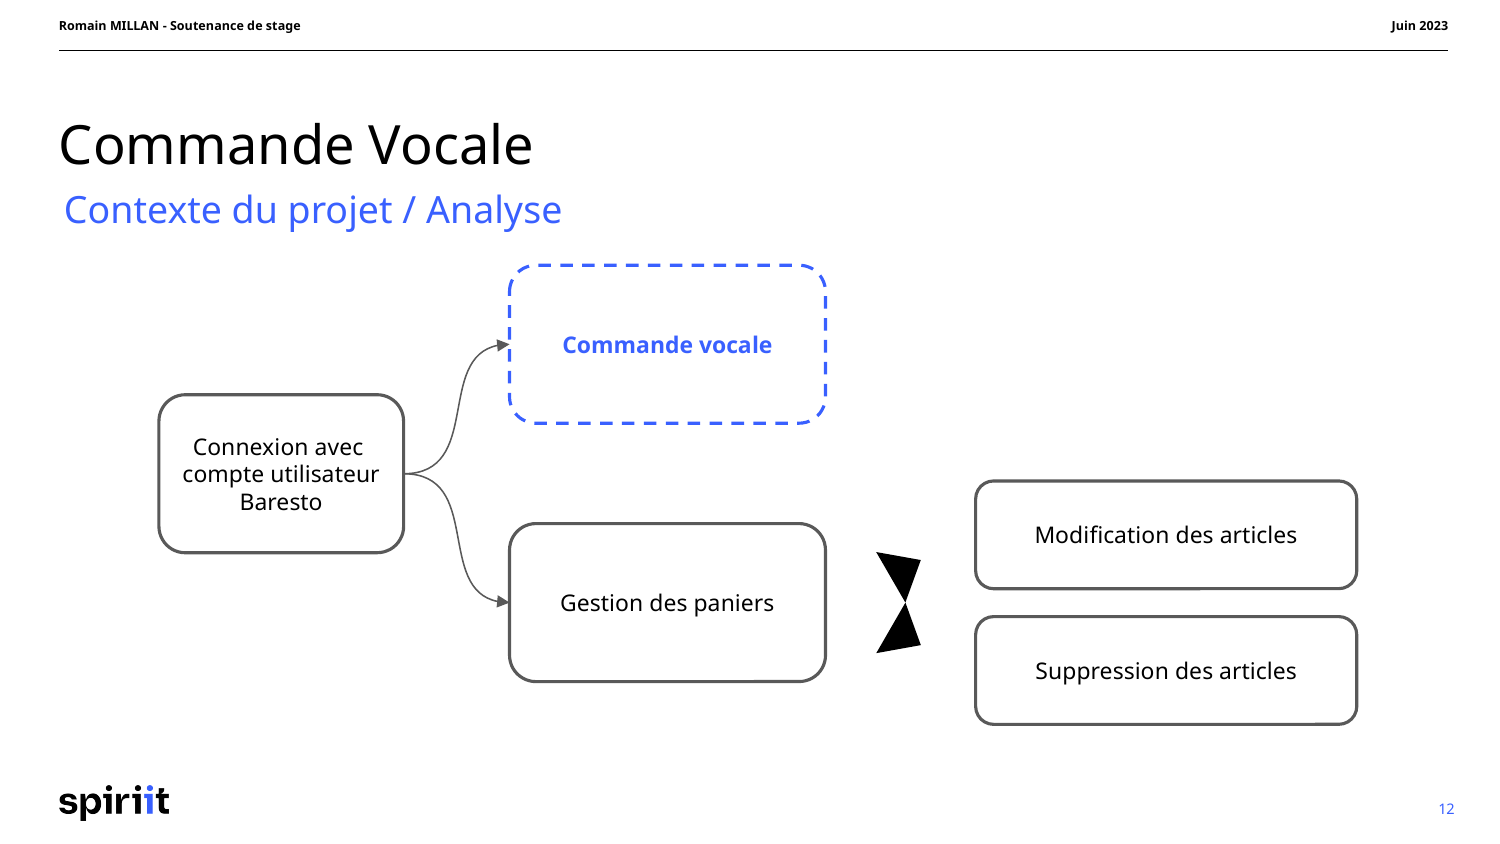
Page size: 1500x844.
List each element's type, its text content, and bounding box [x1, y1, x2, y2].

text_box [876, 552, 921, 602]
picture [59, 785, 169, 821]
text_box Commande vocale [509, 265, 826, 424]
subtitle Contexte du projet / Analyse [63, 170, 1374, 220]
text_box Modification des articles [975, 480, 1357, 589]
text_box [403, 344, 510, 473]
text_box Gestion des paniers [509, 523, 826, 682]
text_box [876, 602, 921, 654]
text_box Suppression des articles [975, 616, 1357, 725]
text_box Connexion avec compte utilisateur Baresto [158, 394, 398, 553]
title Commande Vocale [59, 100, 1457, 165]
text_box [403, 473, 510, 603]
slide_number 12 [1331, 777, 1455, 842]
